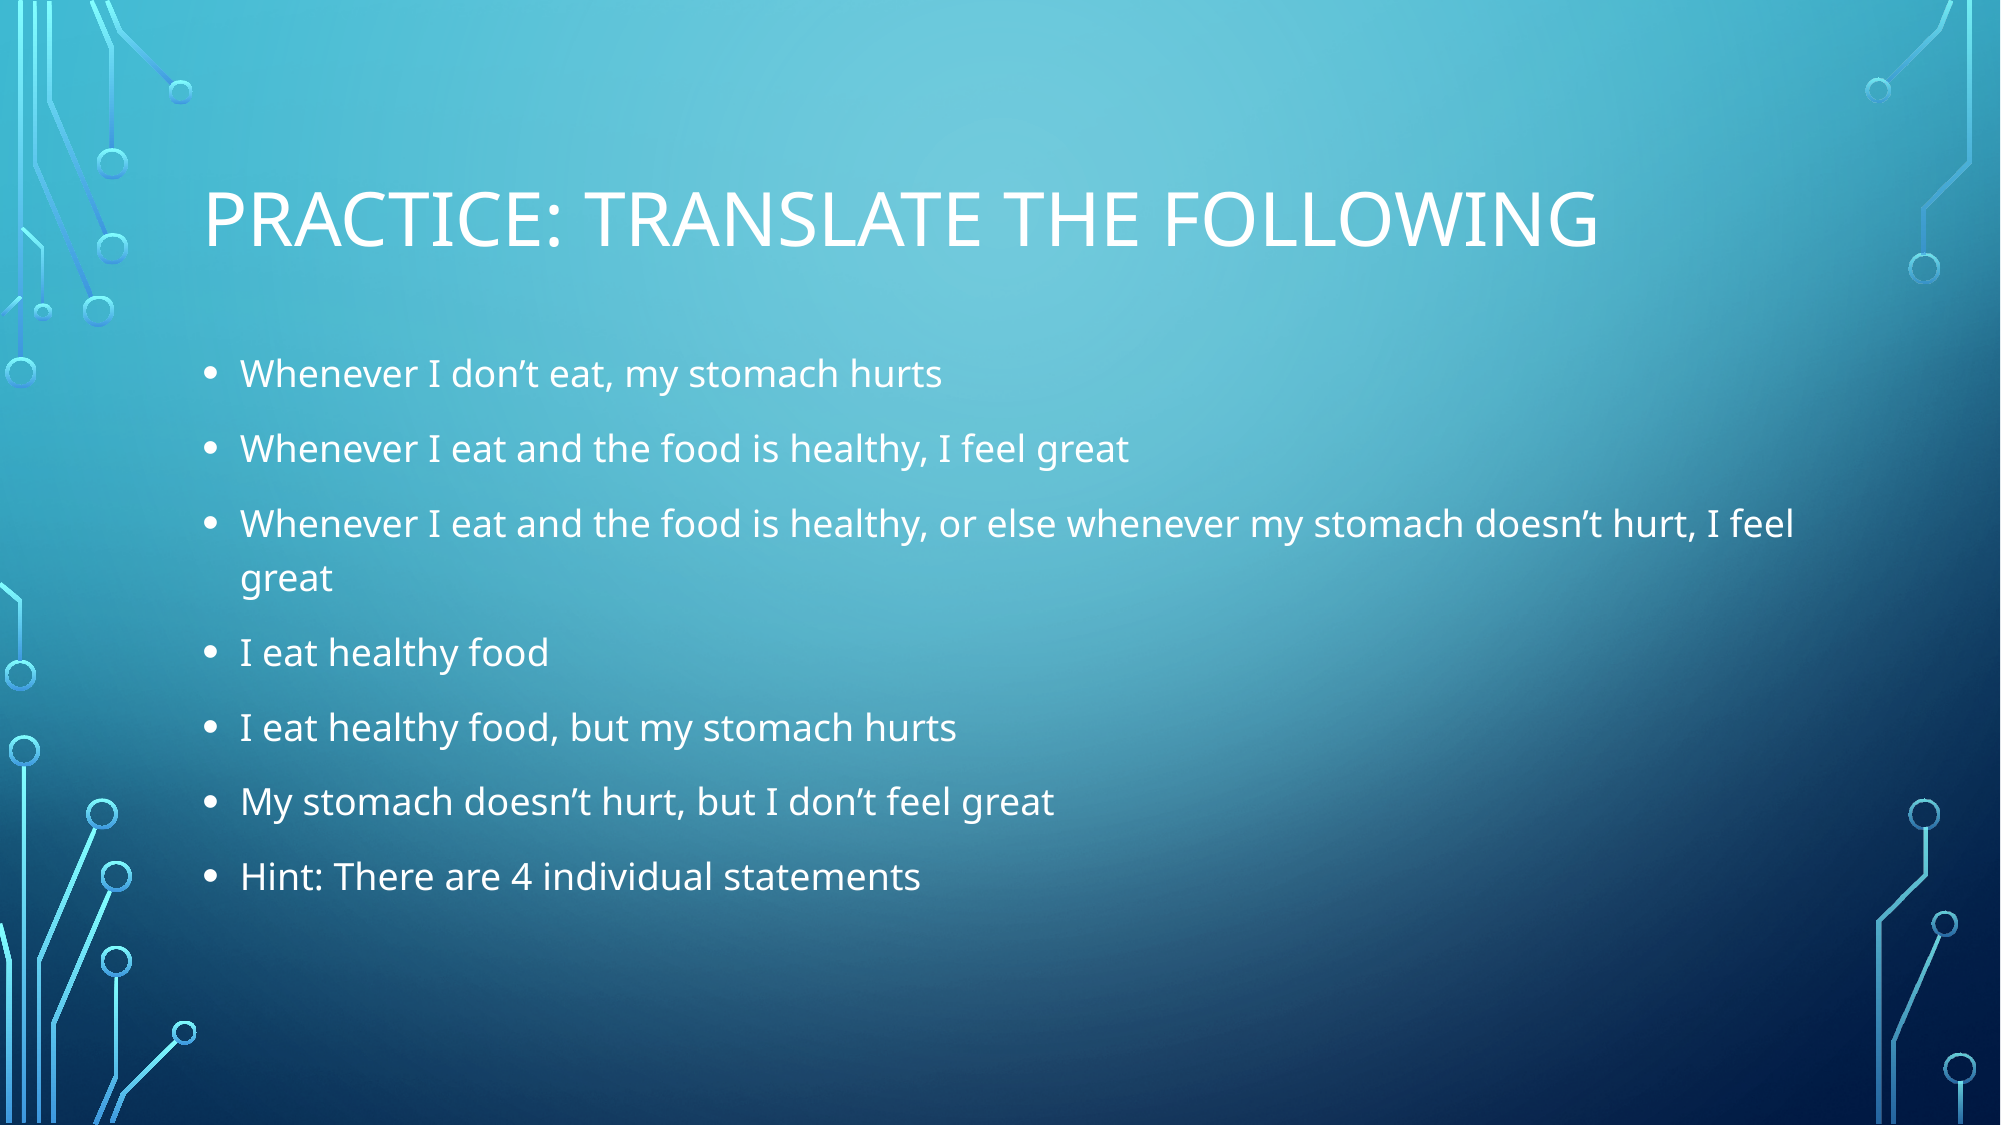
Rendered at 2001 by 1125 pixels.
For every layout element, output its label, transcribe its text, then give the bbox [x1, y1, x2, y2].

title Practice: Translate the Following [187, 101, 1813, 277]
list Whenever I don’t eat, my stomach hurts Whenever I eat and the food is healthy, I feel great Whenever I eat and the food is healthy, or else whenever my stomach doesn’t hurt, I feel great I eat healthy food I eat healthy food, but my stomach hurts My stomach doesn’t hurt, but I don’t feel great Hint: There are 4 individual statements [187, 277, 1813, 950]
